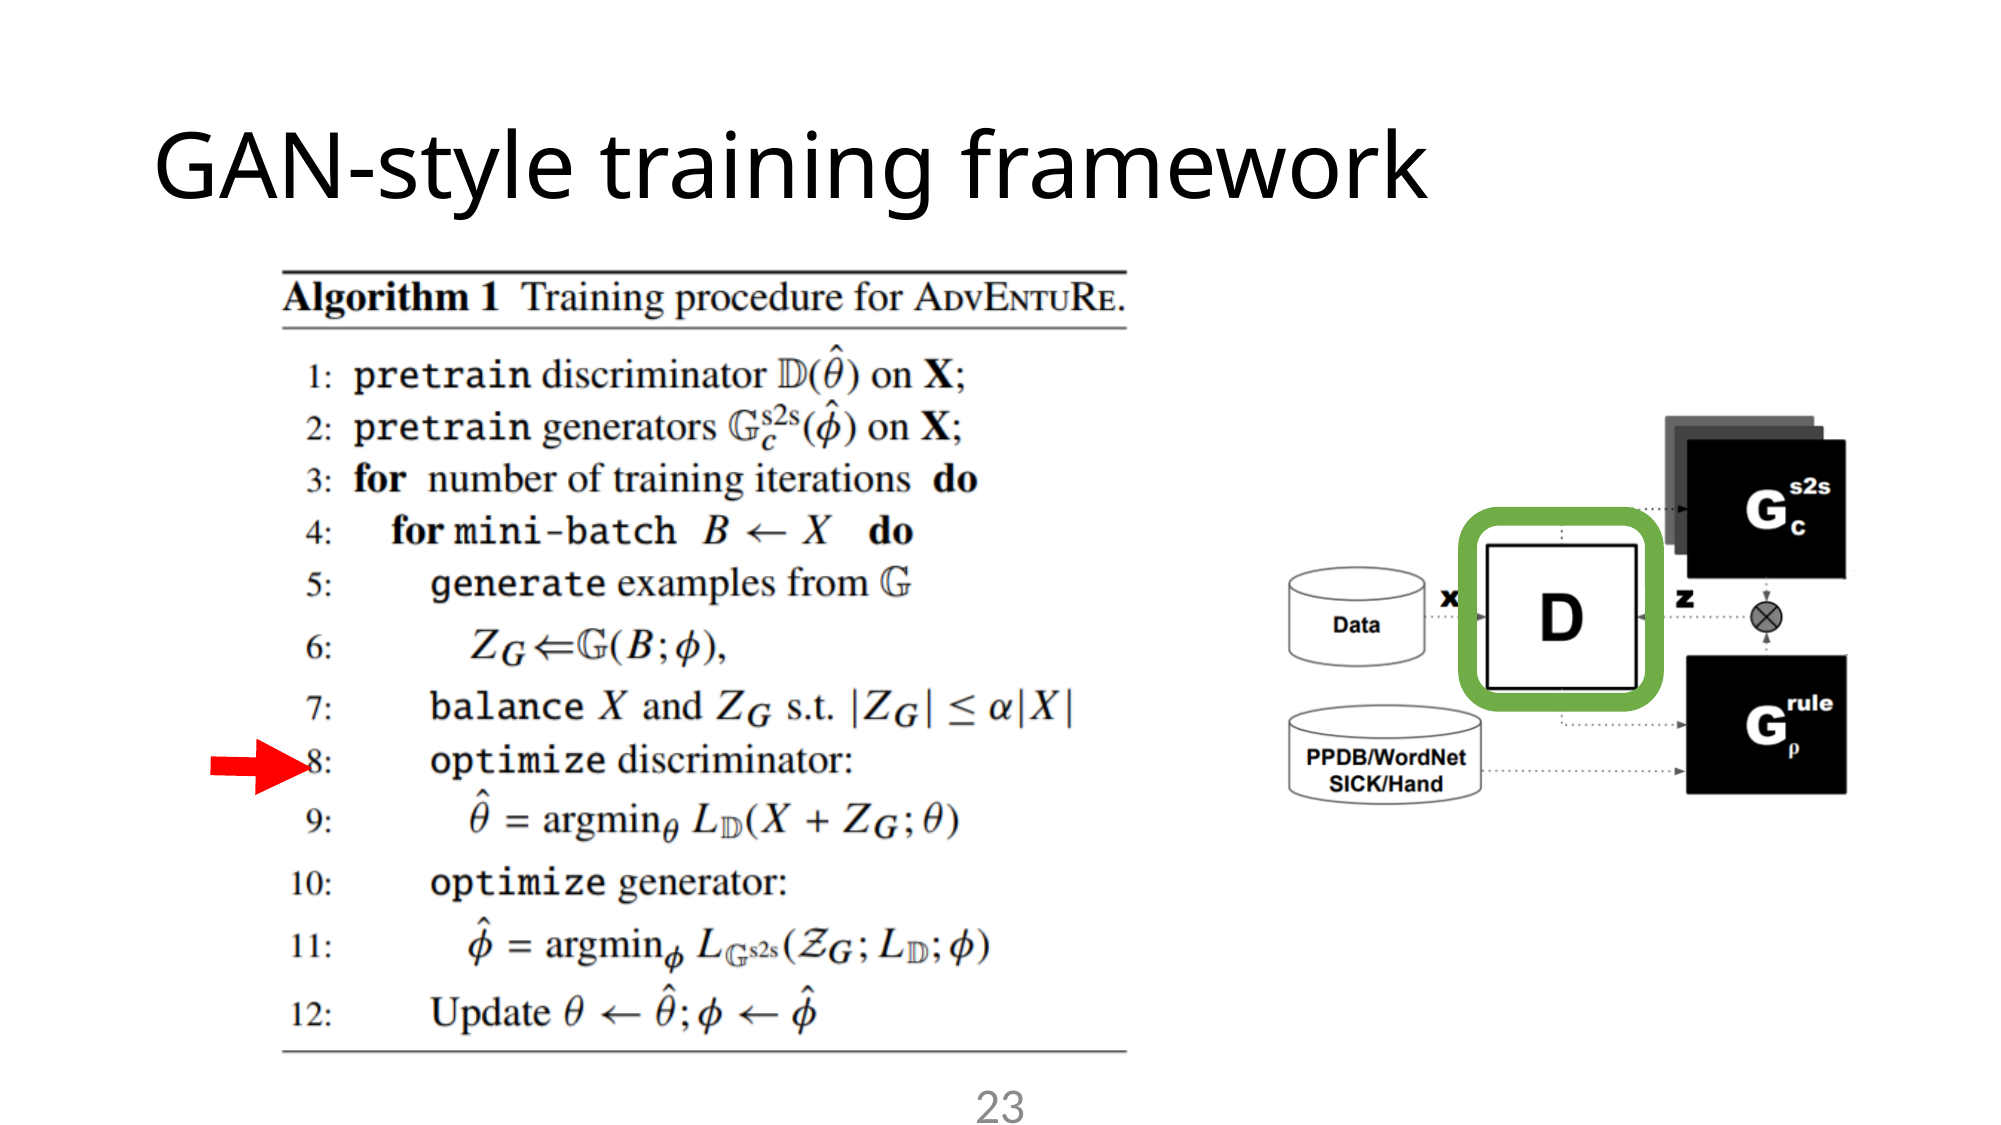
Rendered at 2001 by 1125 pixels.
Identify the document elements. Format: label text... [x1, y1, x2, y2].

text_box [210, 765, 313, 769]
picture [261, 239, 1145, 1070]
slide_number 23 [774, 1073, 1225, 1125]
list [1270, 388, 1863, 813]
title GAN-style training framework [137, 59, 1863, 278]
